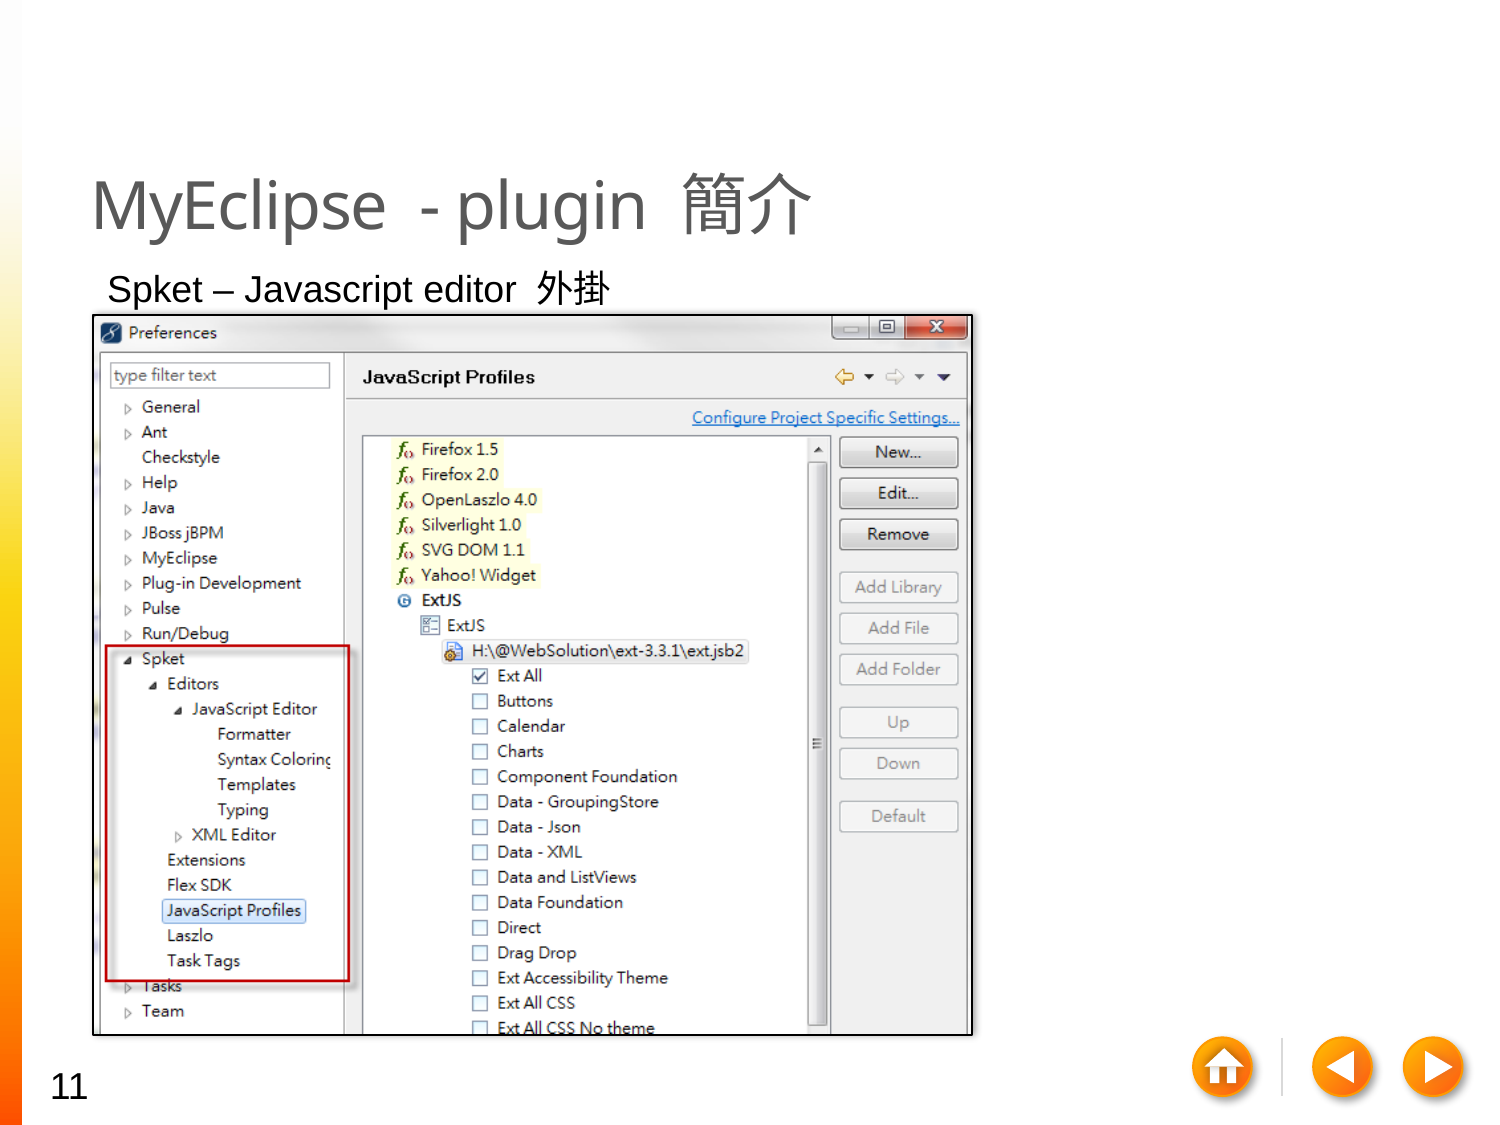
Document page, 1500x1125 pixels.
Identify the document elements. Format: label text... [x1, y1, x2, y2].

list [93, 315, 972, 1035]
picture [0, 0, 22, 1125]
title MyEclipse - plugin 簡介 [75, 24, 1325, 250]
text_box Spket – Javascript editor 外掛 [92, 257, 627, 315]
